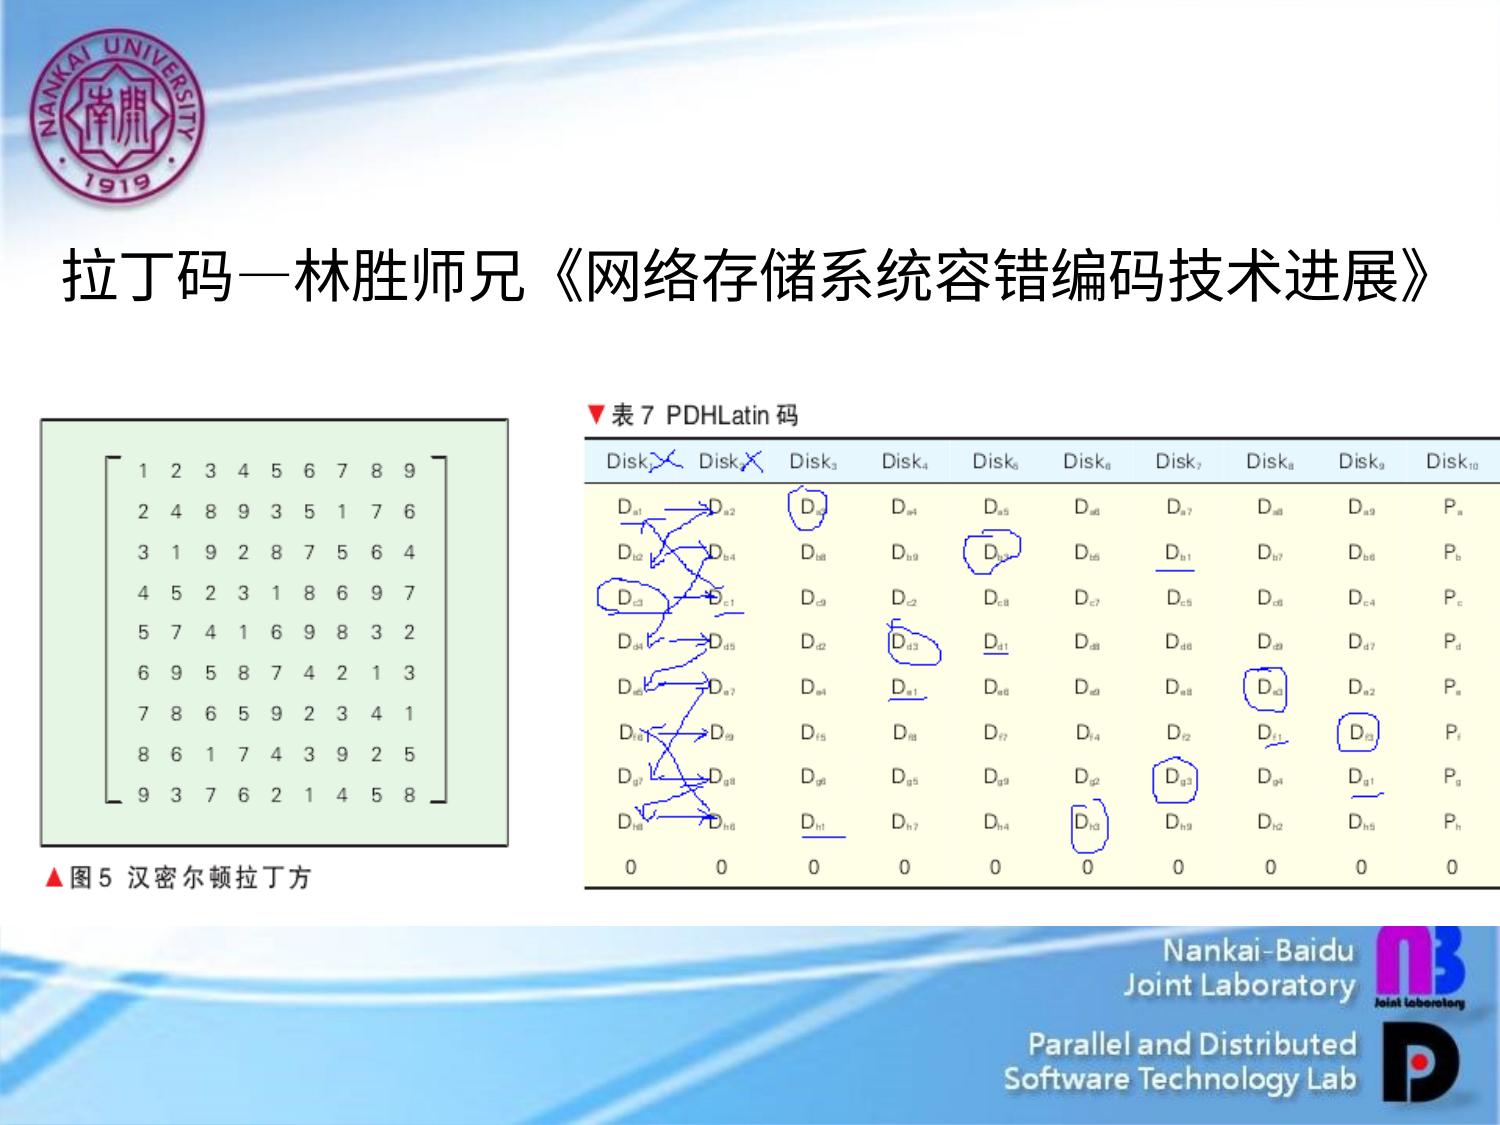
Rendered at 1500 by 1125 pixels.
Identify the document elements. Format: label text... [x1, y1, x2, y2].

text_box 拉丁码—林胜师兄《网络存储系统容错编码技术进展》 [45, 231, 1500, 317]
picture [0, 0, 1500, 1125]
